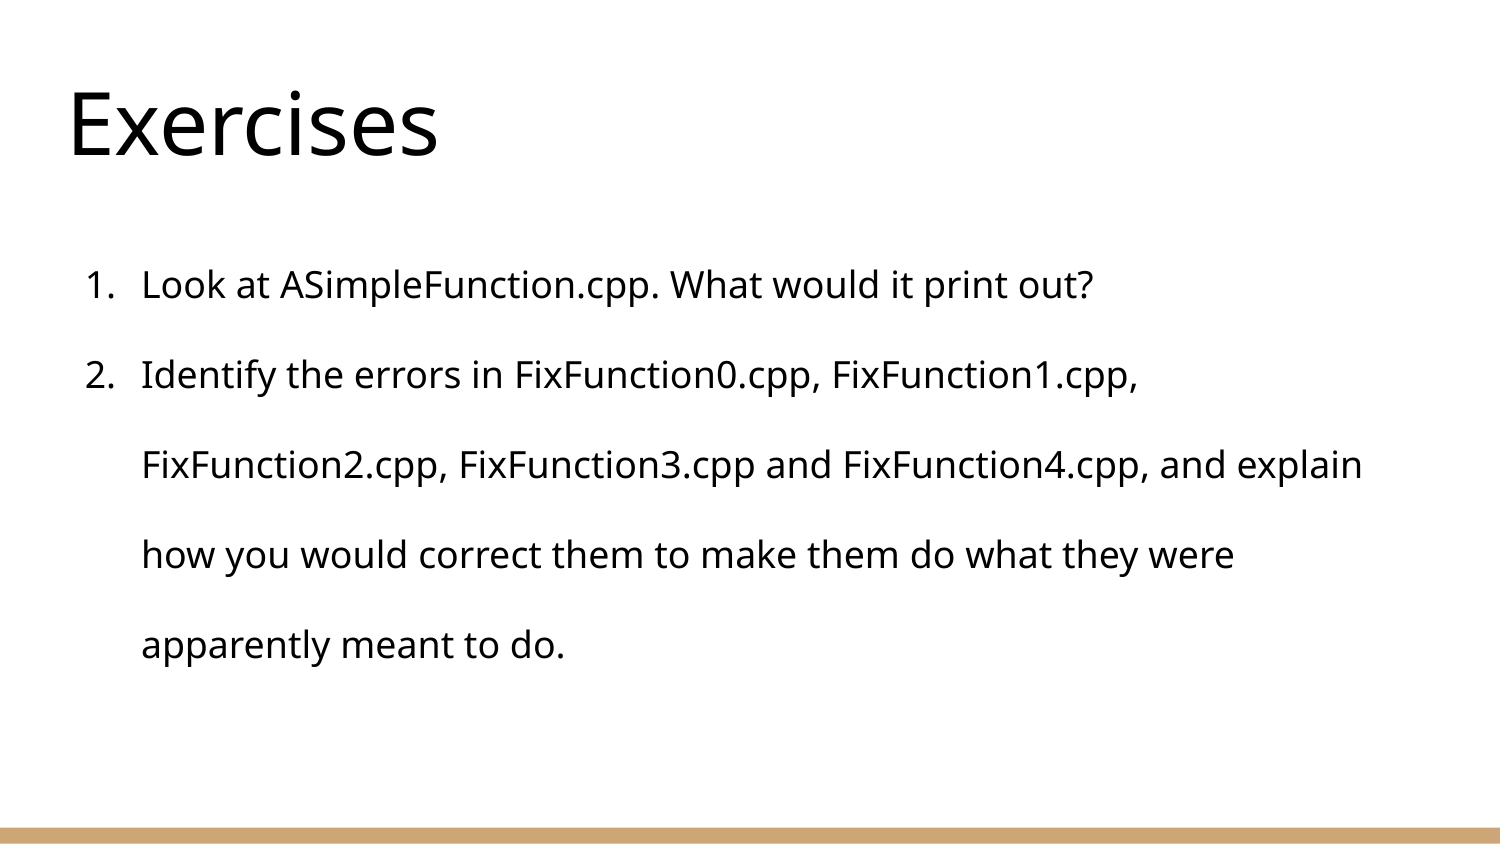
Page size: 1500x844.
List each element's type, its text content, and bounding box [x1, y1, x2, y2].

list Look at ASimpleFunction.cpp. What would it print out? Identify the errors in FixFunction0.cpp, FixFunction1.cpp, FixFunction2.cpp, FixFunction3.cpp and FixFunction4.cpp, and explain how you would correct them to make them do what they were apparently meant to do. [51, 200, 1449, 752]
title Exercises [51, 51, 1449, 189]
